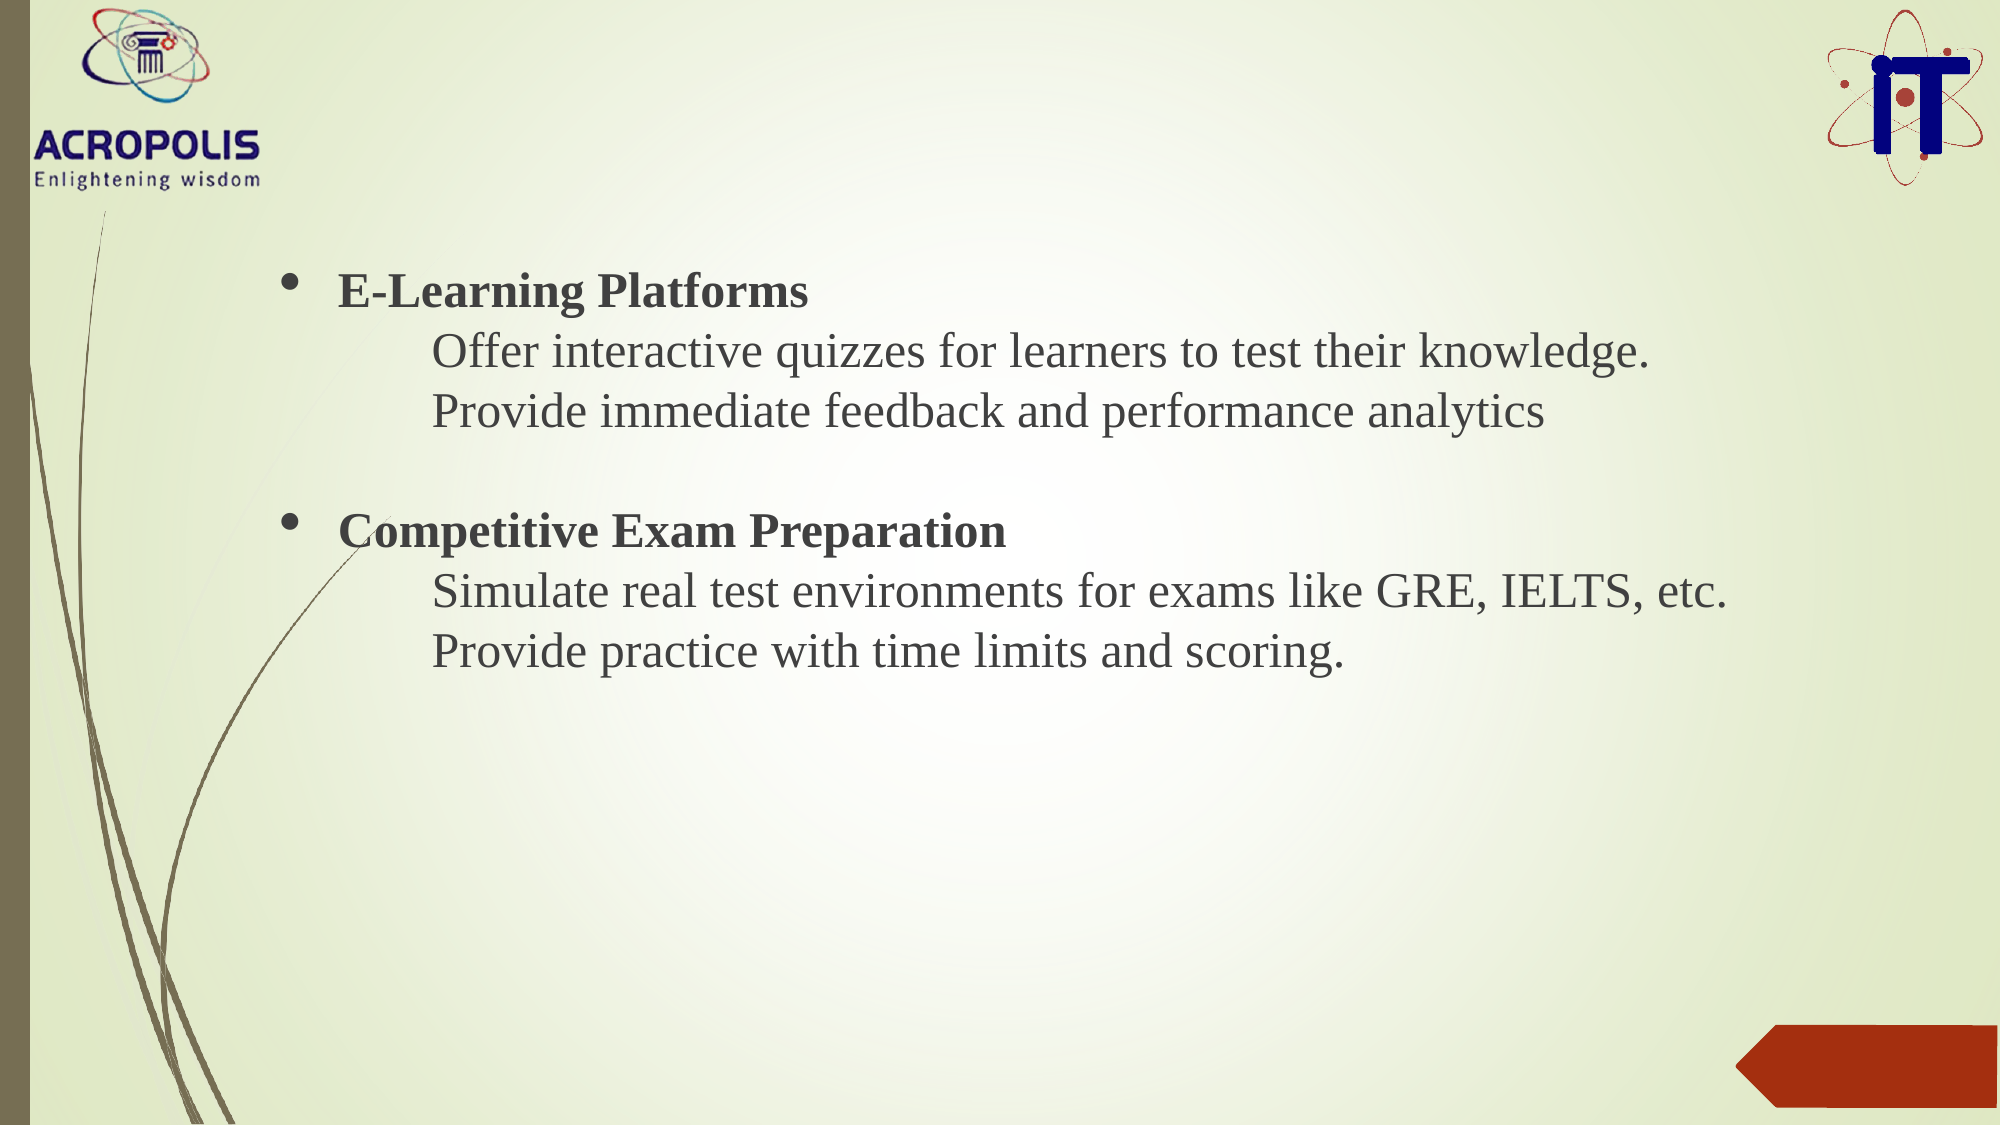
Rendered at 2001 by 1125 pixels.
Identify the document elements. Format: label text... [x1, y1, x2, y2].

list E-Learning Platforms Offer interactive quizzes for learners to test their knowledge. Provide immediate feedback and performance analytics Competitive Exam Preparation Simulate real test environments for exams like GRE, IELTS, etc. Provide practice with time limits and scoring. [281, 257, 1858, 913]
picture [25, 0, 2000, 1125]
